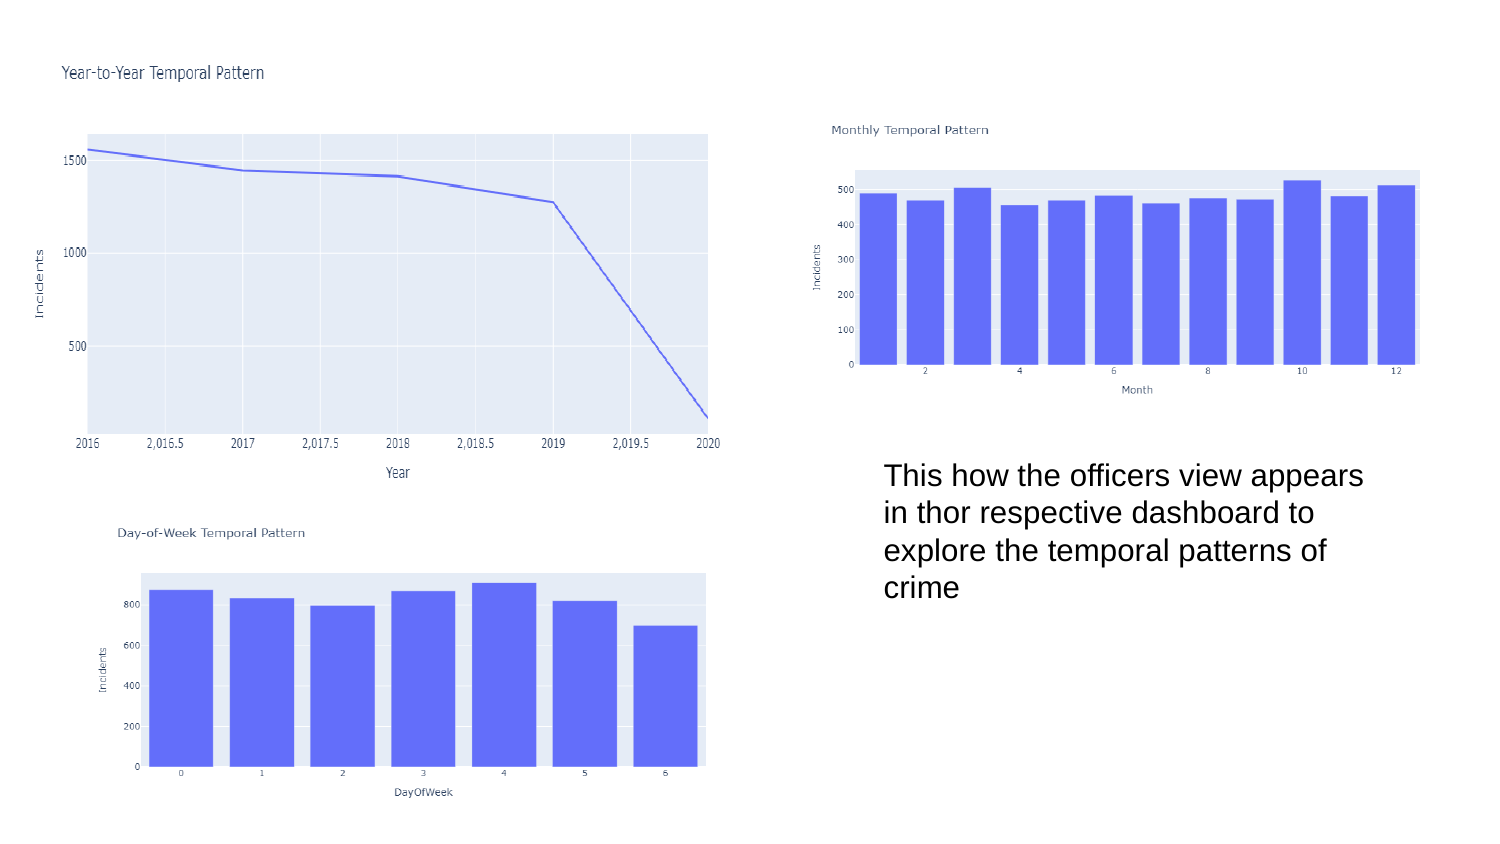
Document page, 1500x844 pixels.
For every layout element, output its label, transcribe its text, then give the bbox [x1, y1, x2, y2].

picture [797, 98, 1477, 423]
picture [24, 24, 771, 825]
text_box This how the officers view appears in thor respective dashboard to explore the temporal patterns of crime [868, 440, 1394, 740]
